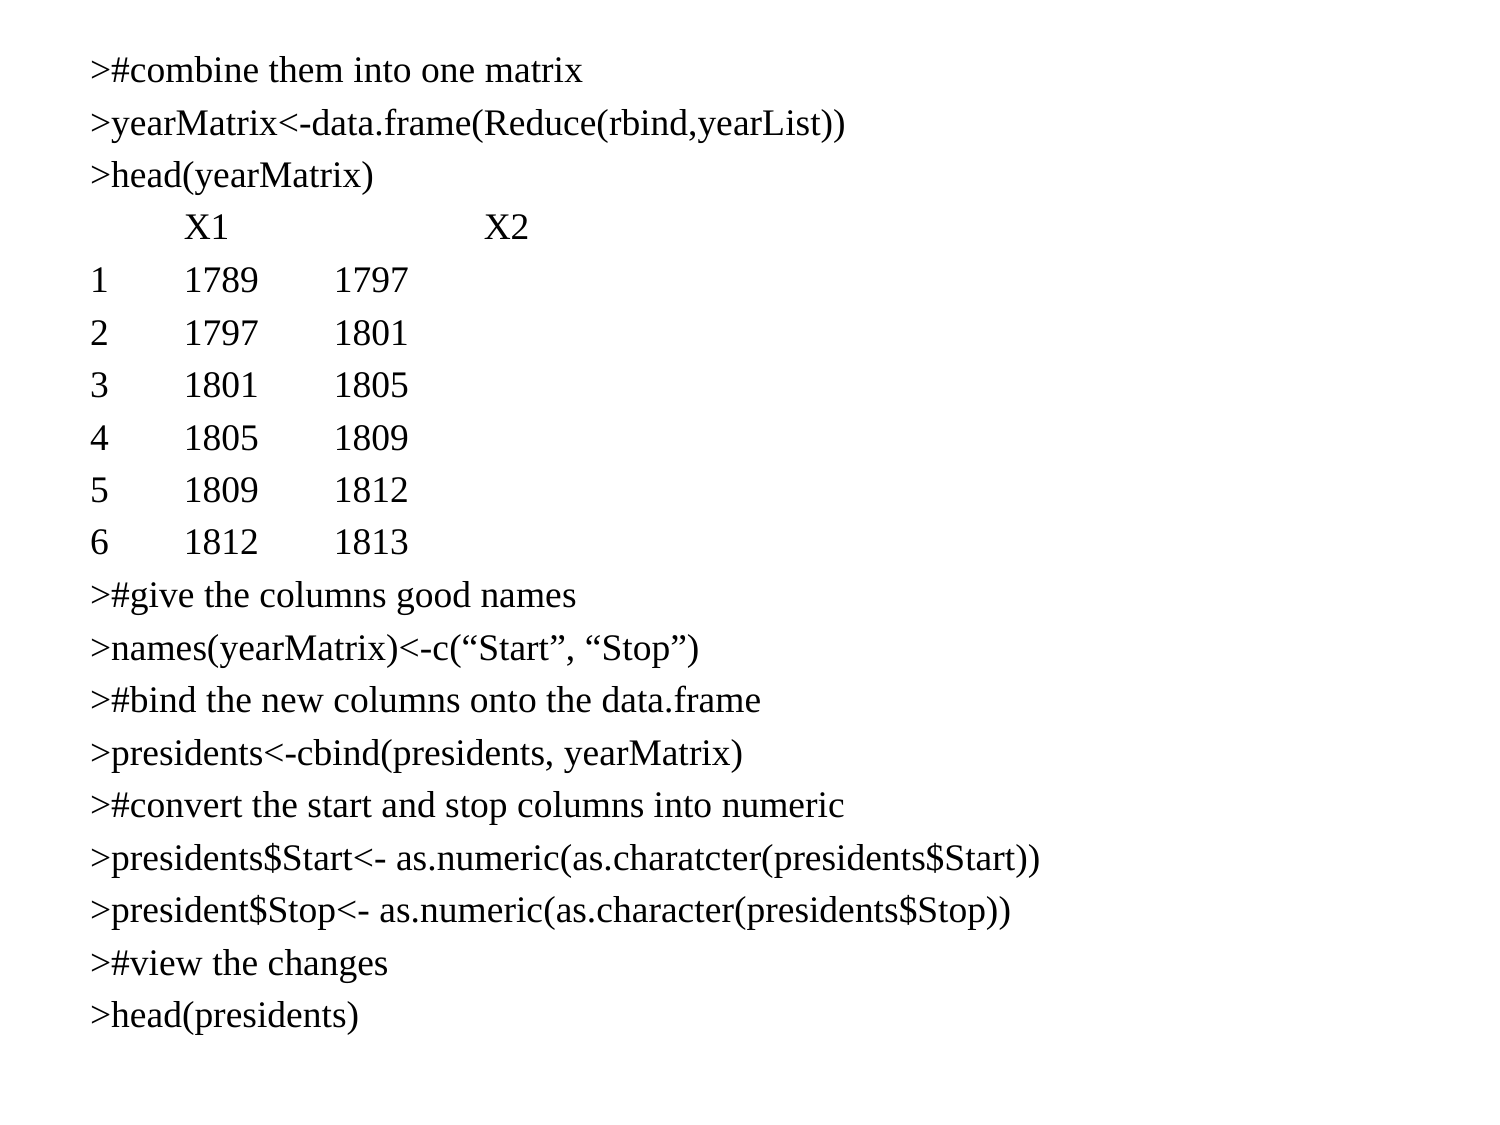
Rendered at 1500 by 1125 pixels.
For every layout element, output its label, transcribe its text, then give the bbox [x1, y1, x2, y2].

list >#combine them into one matrix >yearMatrix<-data.frame(Reduce(rbind,yearList)) >head(yearMatrix) X1 X2 1789 1797 1797 1801 1801 1805 1805 1809 1809 1812 1812 1813 >#give the columns good names >names(yearMatrix)<-c(“Start”, “Stop”) >#bind the new columns onto the data.frame >presidents<-cbind(presidents, yearMatrix) >#convert the start and stop columns into numeric >presidents$Start<- as.numeric(as.charatcter(presidents$Start)) >president$Stop<- as.numeric(as.character(presidents$Stop)) >#view the changes >head(presidents) [75, 37, 1425, 1063]
